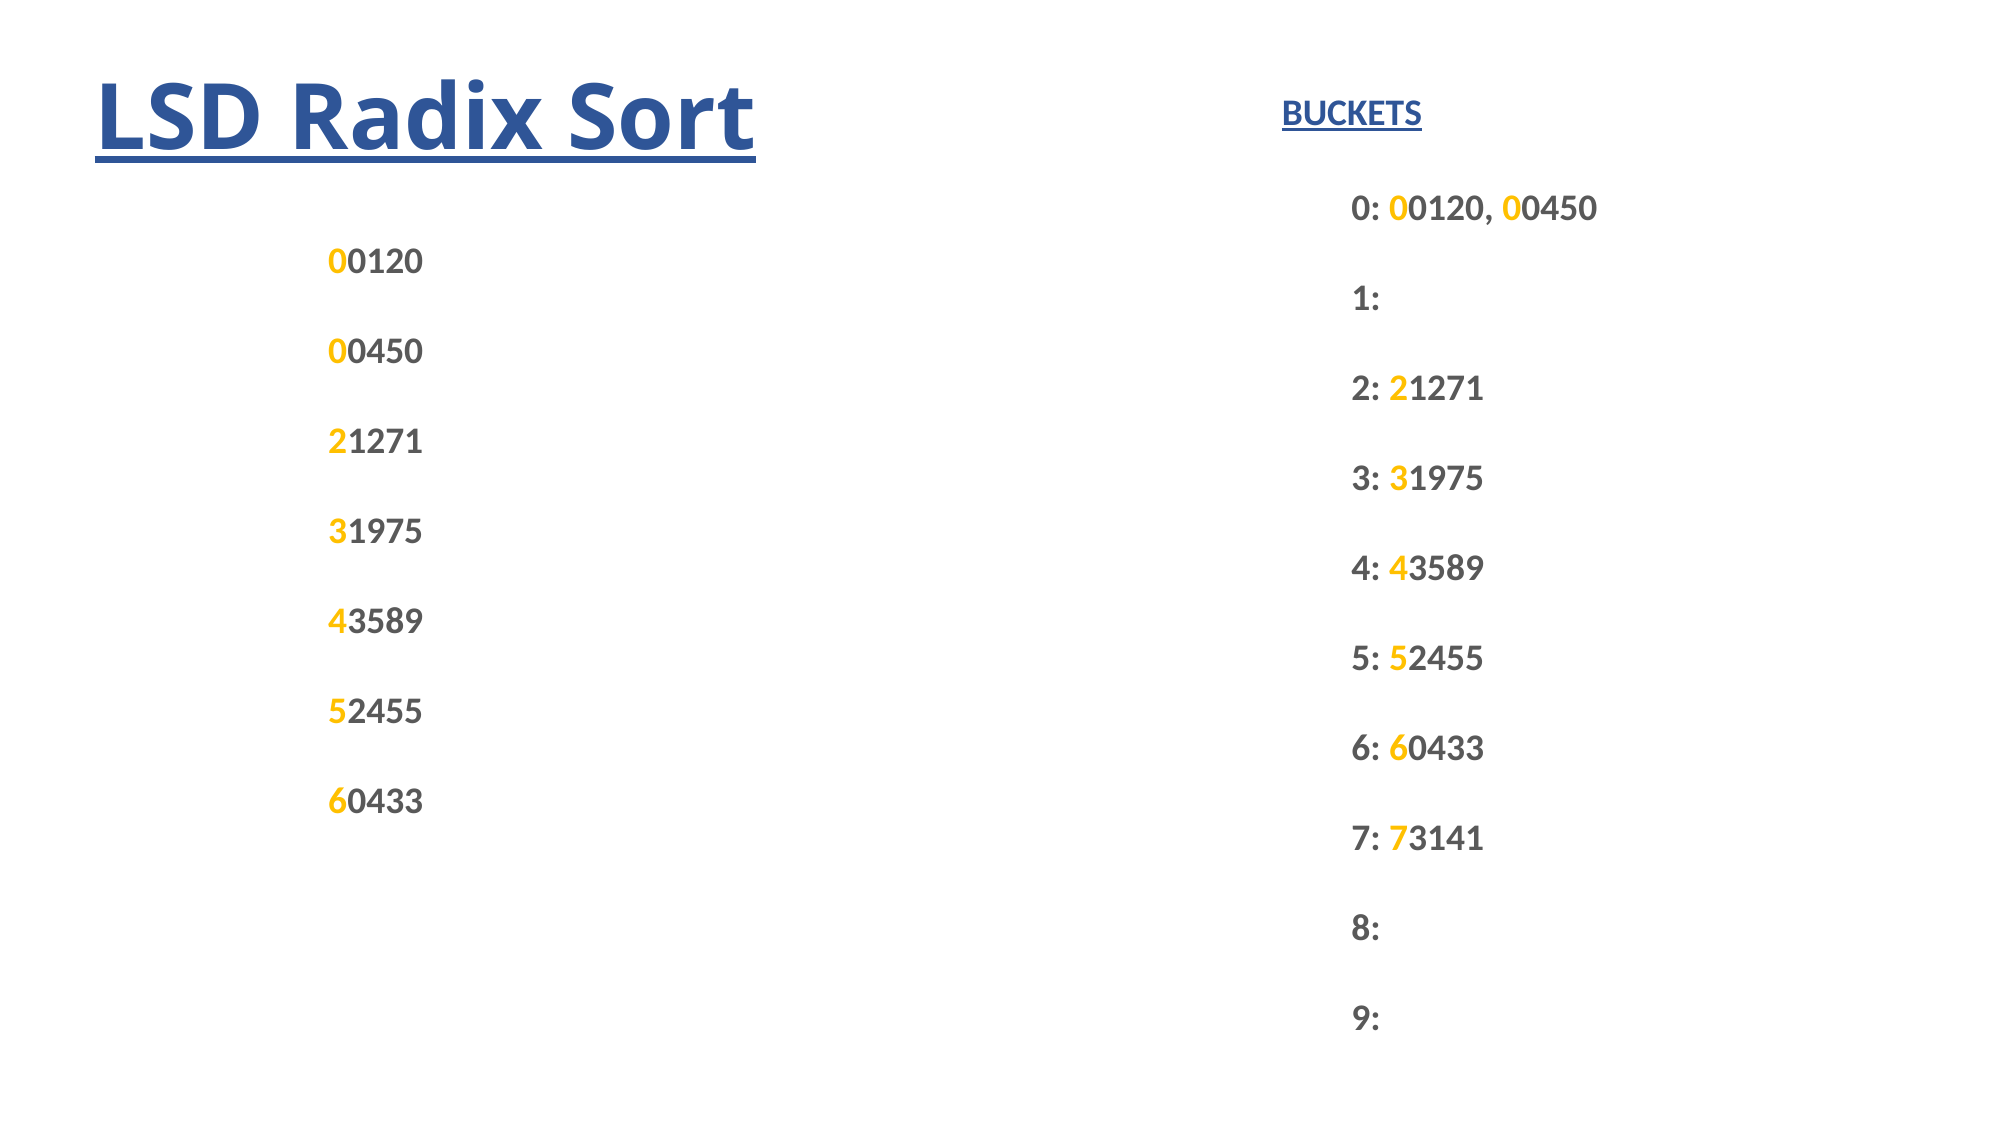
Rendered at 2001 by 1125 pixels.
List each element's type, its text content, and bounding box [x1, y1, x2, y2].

title LSD Radix Sort [79, 10, 1805, 229]
text_box 00120 00450 21271 31975 43589 52455 60433 [313, 228, 633, 964]
text_box 0: 00120, 00450 1: 2: 21271 3: 31975 4: 43589 5: 52455 6: 60433 7: 73141 8: 9: [1336, 229, 1613, 1046]
